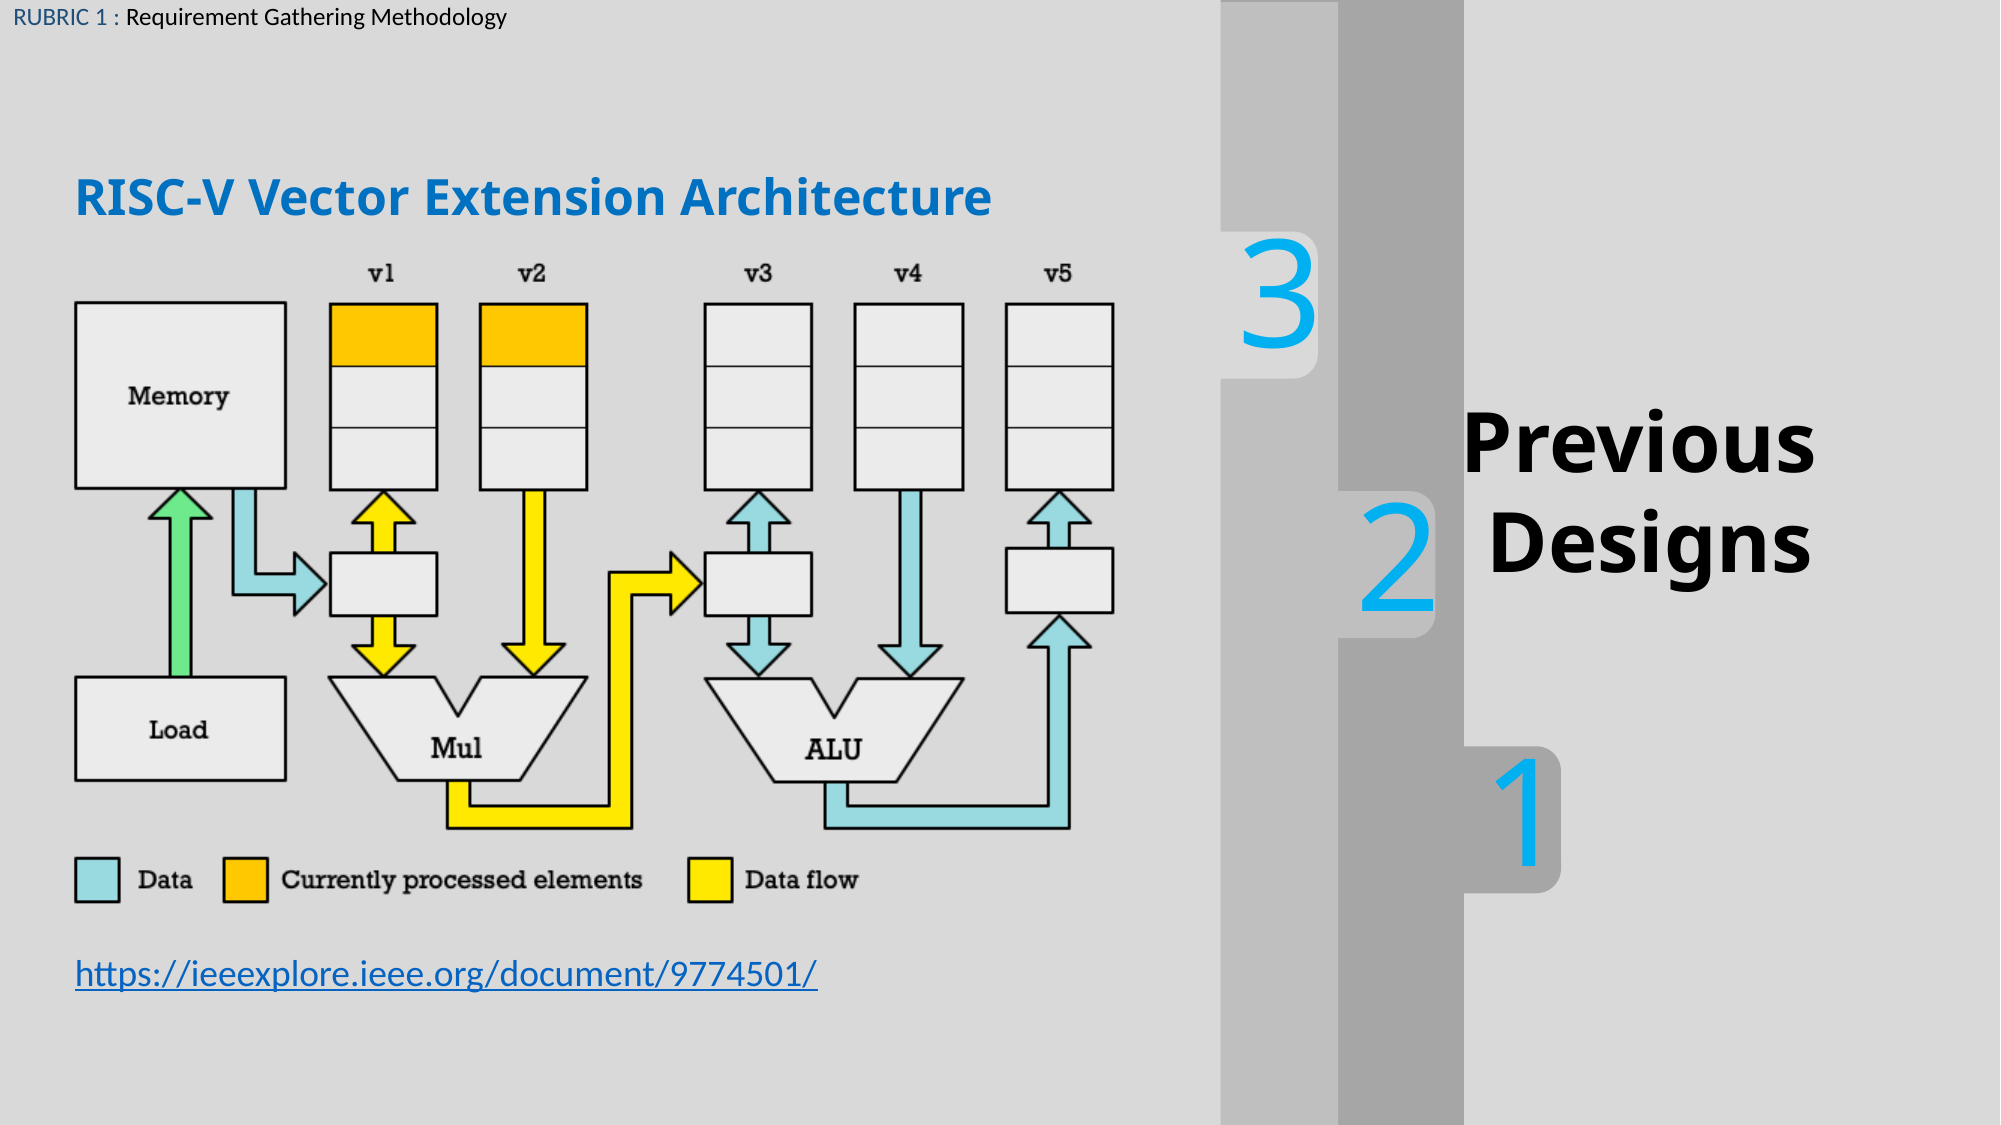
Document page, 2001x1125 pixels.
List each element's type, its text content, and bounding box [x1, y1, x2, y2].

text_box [1320, 2, 1438, 1125]
text_box Previous Designs [1566, 231, 2000, 747]
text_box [0, 0, 1320, 1125]
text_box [1320, 0, 1566, 1125]
